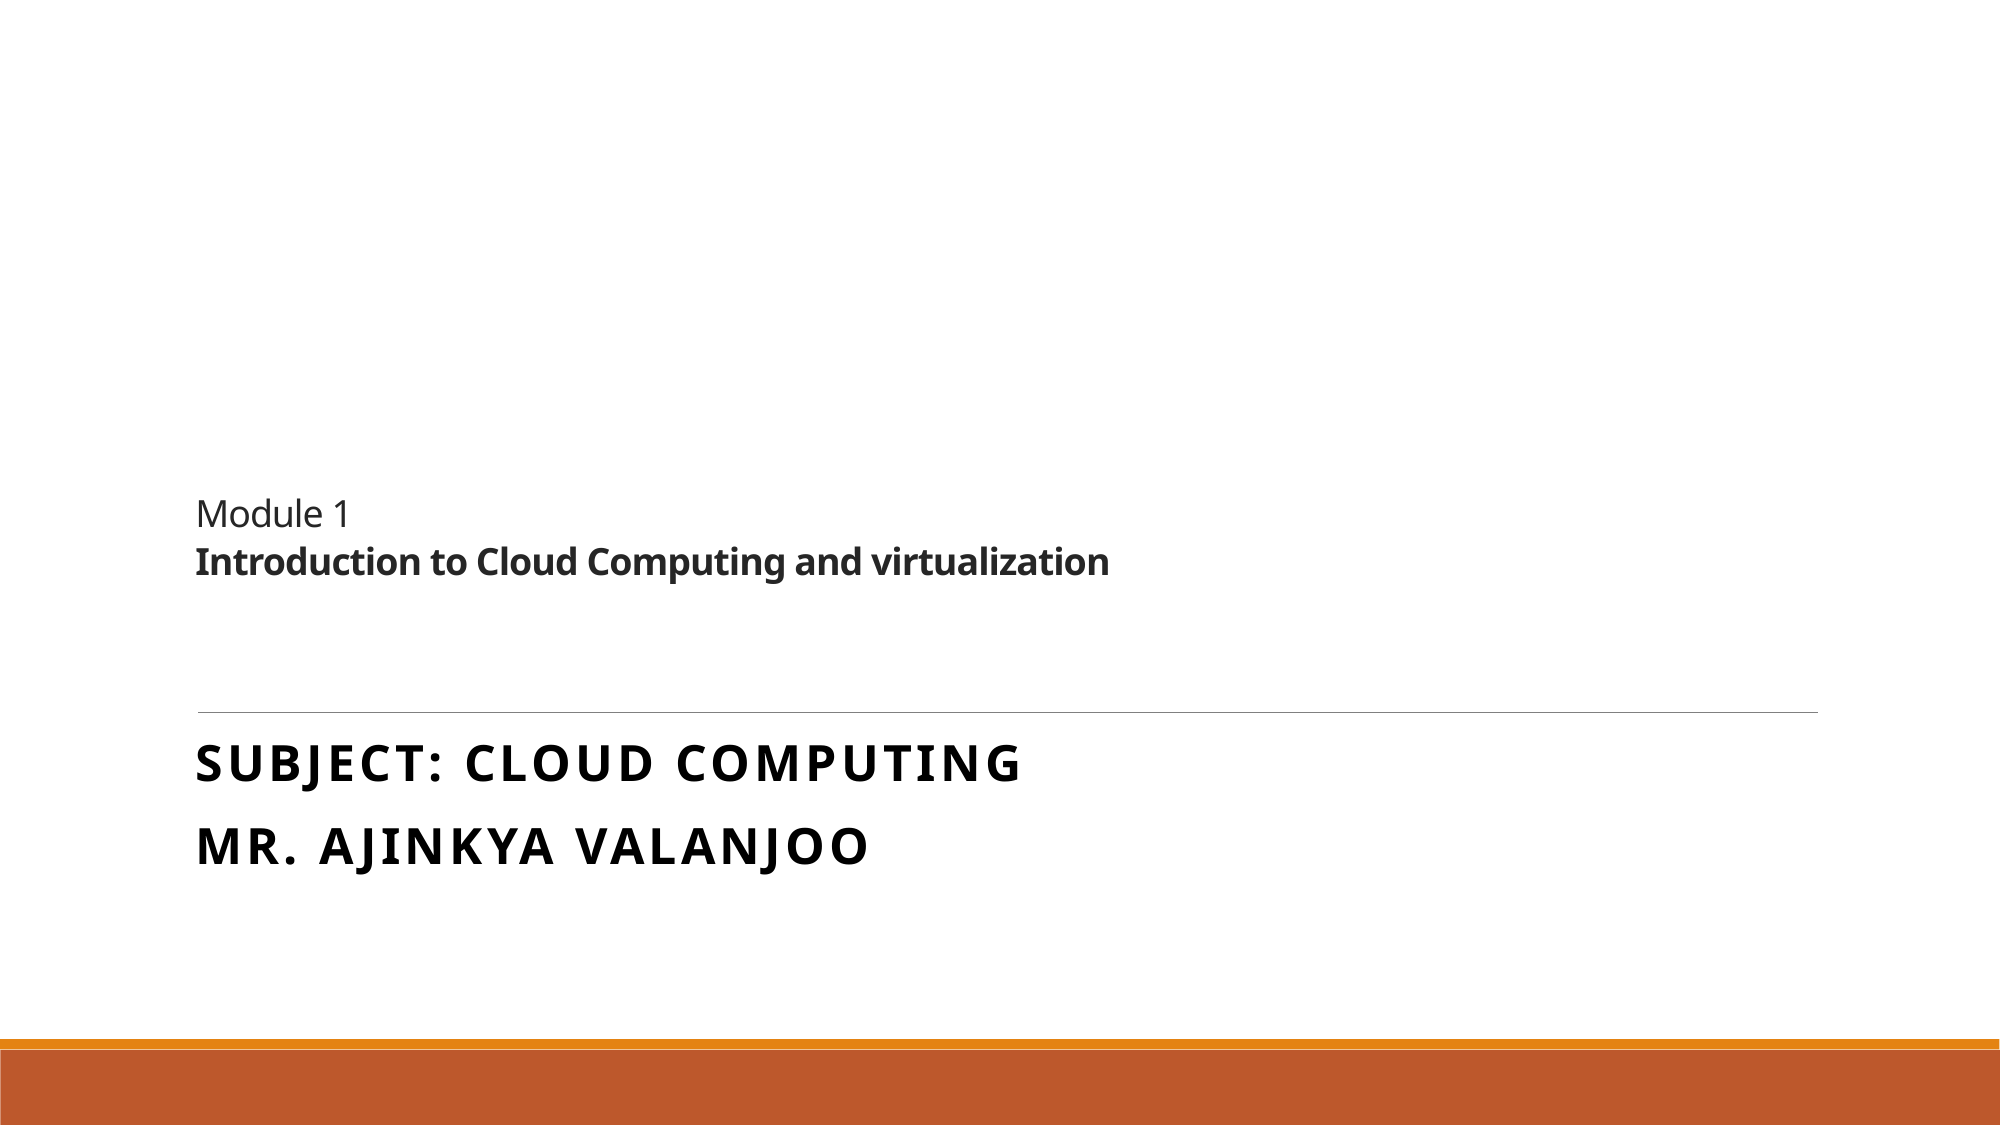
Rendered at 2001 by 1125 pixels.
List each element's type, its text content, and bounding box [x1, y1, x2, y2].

subtitle Subject: Cloud computing Mr. AJINKYA VALANJOO [180, 730, 1831, 919]
title Module 1 Introduction to Cloud Computing and virtualization [180, 234, 1831, 594]
